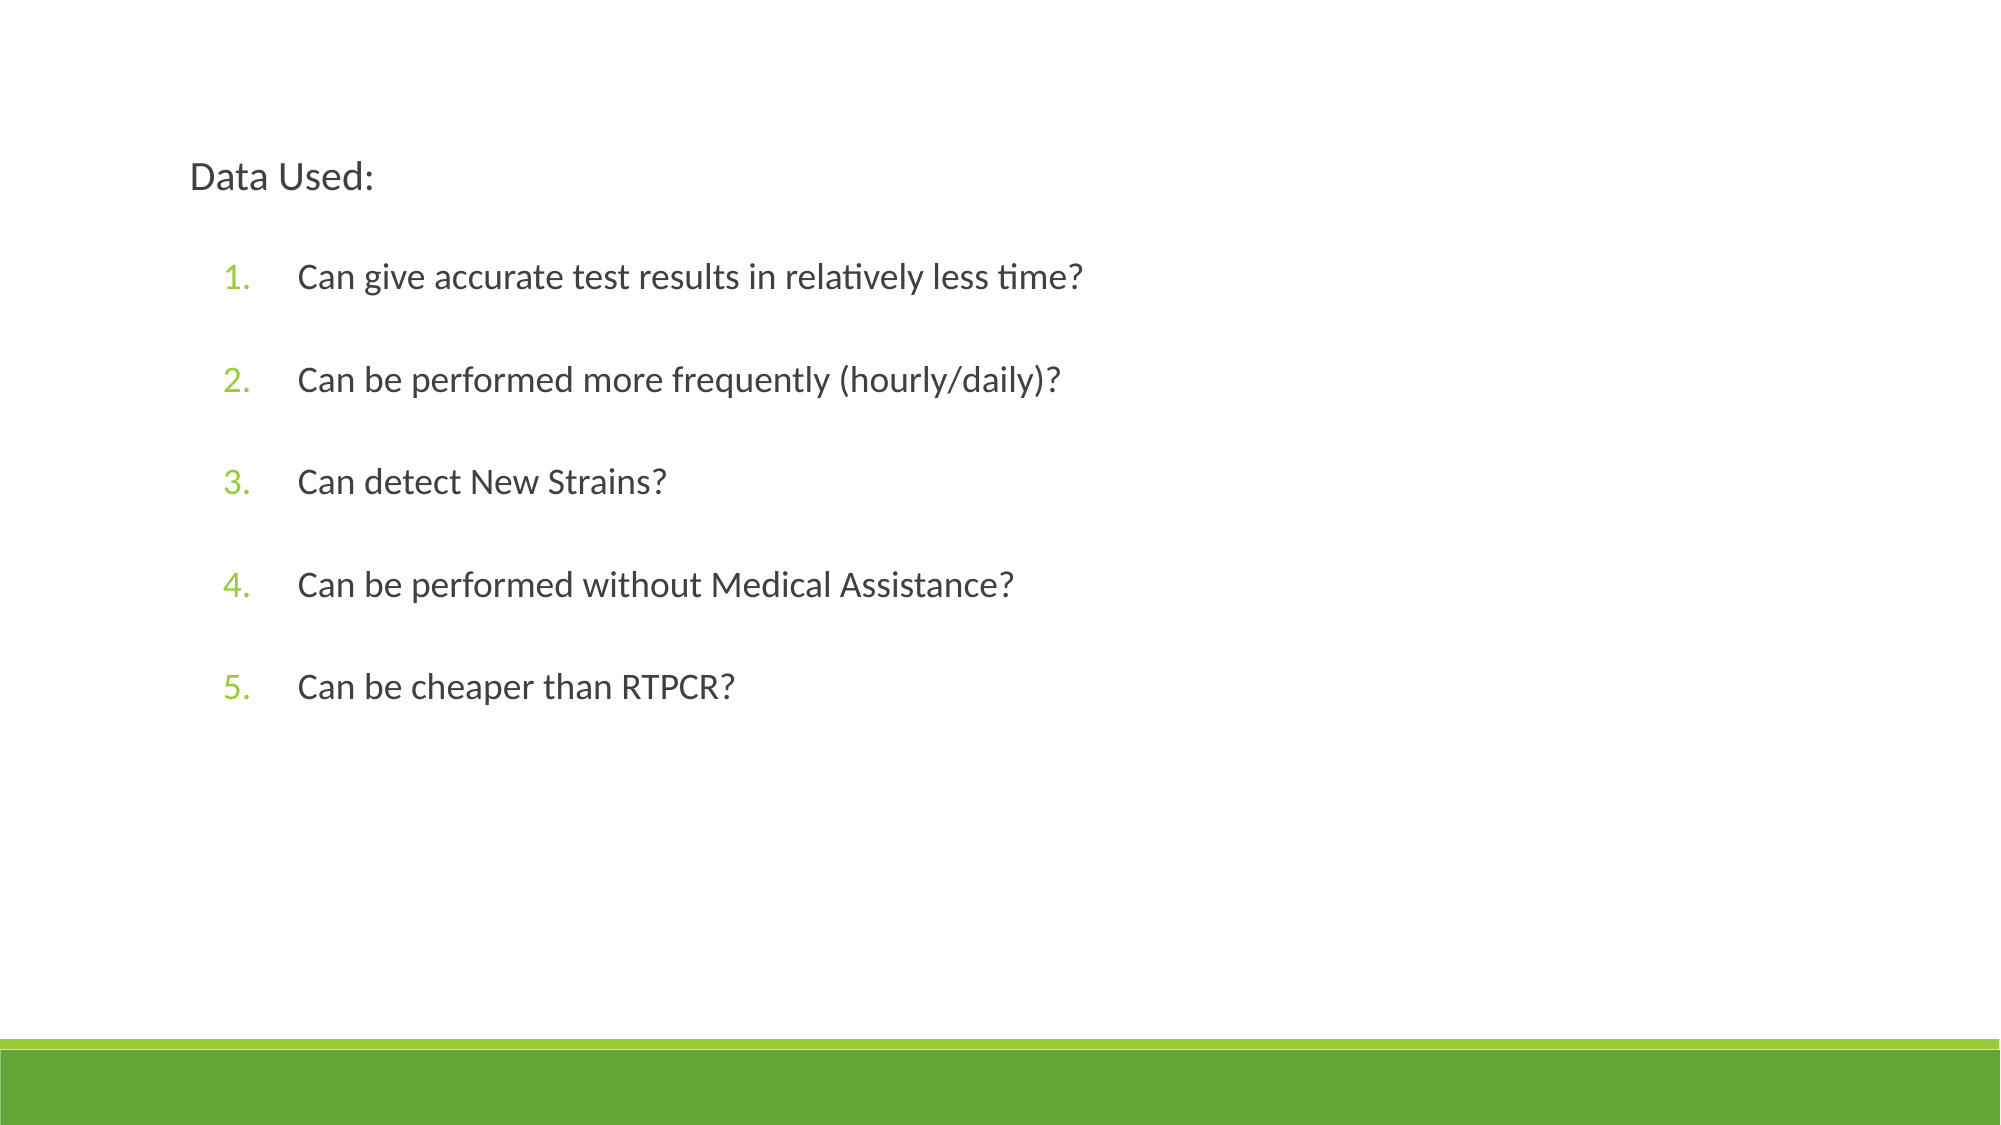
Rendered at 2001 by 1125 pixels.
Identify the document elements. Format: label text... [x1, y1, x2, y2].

text_box Data Used: Can give accurate test results in relatively less time? Can be performed more frequently (hourly/daily)? Can detect New Strains? Can be performed without Medical Assistance? Can be cheaper than RTPCR? [174, 91, 1822, 982]
